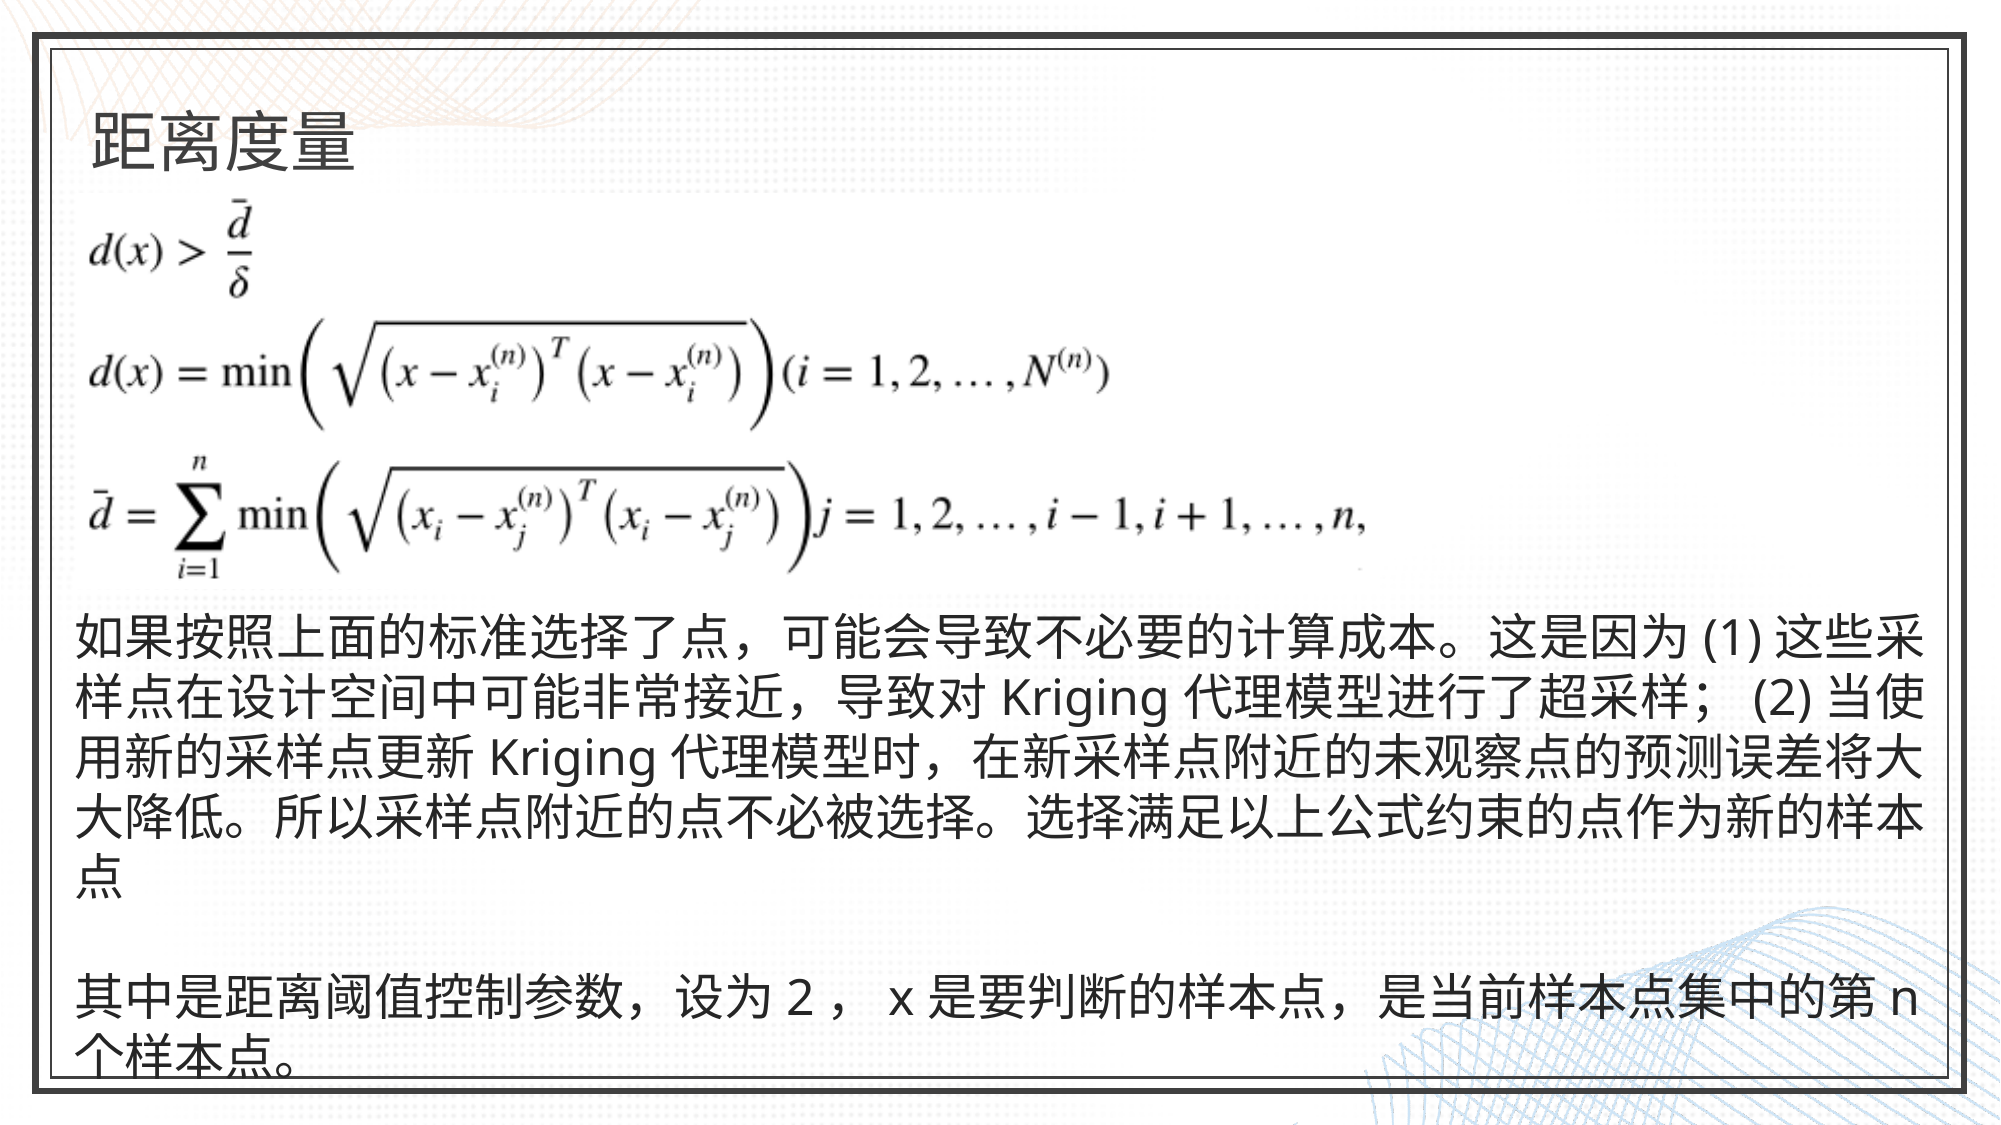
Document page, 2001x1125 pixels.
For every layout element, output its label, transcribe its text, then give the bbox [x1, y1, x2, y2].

picture [0, 0, 2000, 1125]
text_box [34, 153, 437, 1092]
text_box [50, 153, 437, 1079]
text_box [1563, 34, 1965, 905]
text_box 距离度量 [76, 153, 388, 193]
text_box [1563, 48, 1949, 905]
